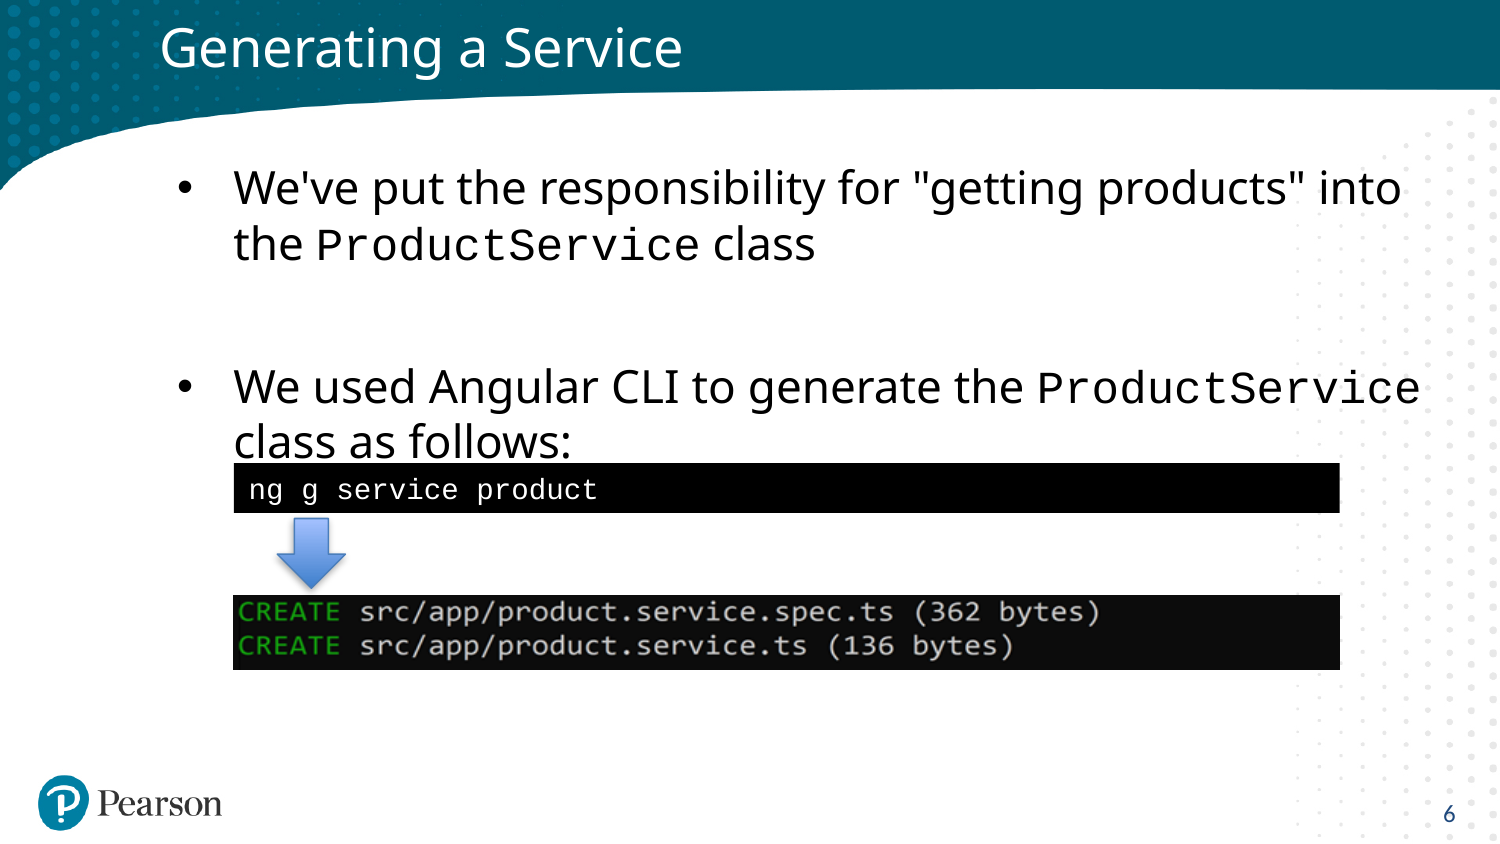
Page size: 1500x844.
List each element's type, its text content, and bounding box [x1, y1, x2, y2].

list We've put the responsibility for "getting products" into the ProductService class We used Angular CLI to generate the ProductService class as follows: [162, 151, 1444, 766]
title Generating a Service [144, 6, 1383, 98]
picture [0, 90, 1500, 844]
text_box 6 [1406, 759, 1493, 835]
text_box [276, 517, 347, 589]
text_box ng g service product [233, 463, 1340, 513]
